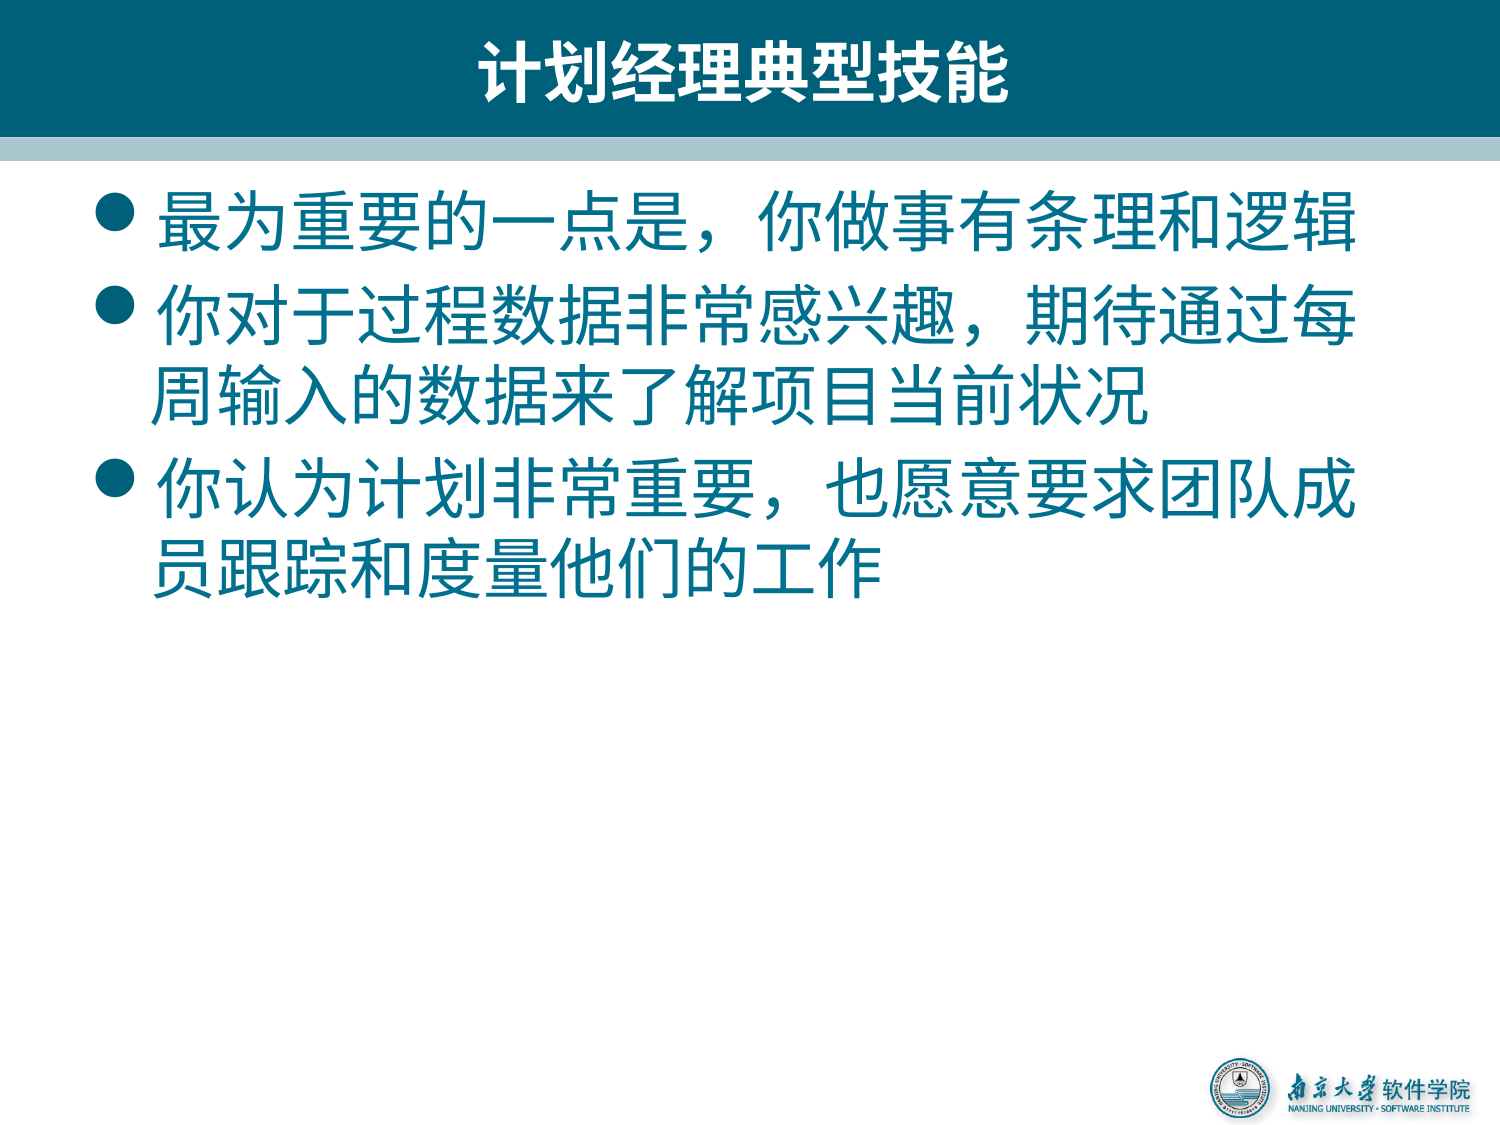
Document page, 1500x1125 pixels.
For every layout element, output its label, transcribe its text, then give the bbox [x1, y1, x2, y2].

picture [1210, 1095, 1230, 1118]
title 计划经理典型技能 [50, 24, 1438, 118]
picture [1210, 1058, 1233, 1082]
list 最为重要的一点是，你做事有条理和逻辑 你对于过程数据非常感兴趣，期待通过每周输入的数据来了解项目当前状况 你认为计划非常重要，也愿意要求团队成员跟踪和度量他们的工作 [75, 172, 1425, 1050]
picture [1213, 1058, 1470, 1118]
